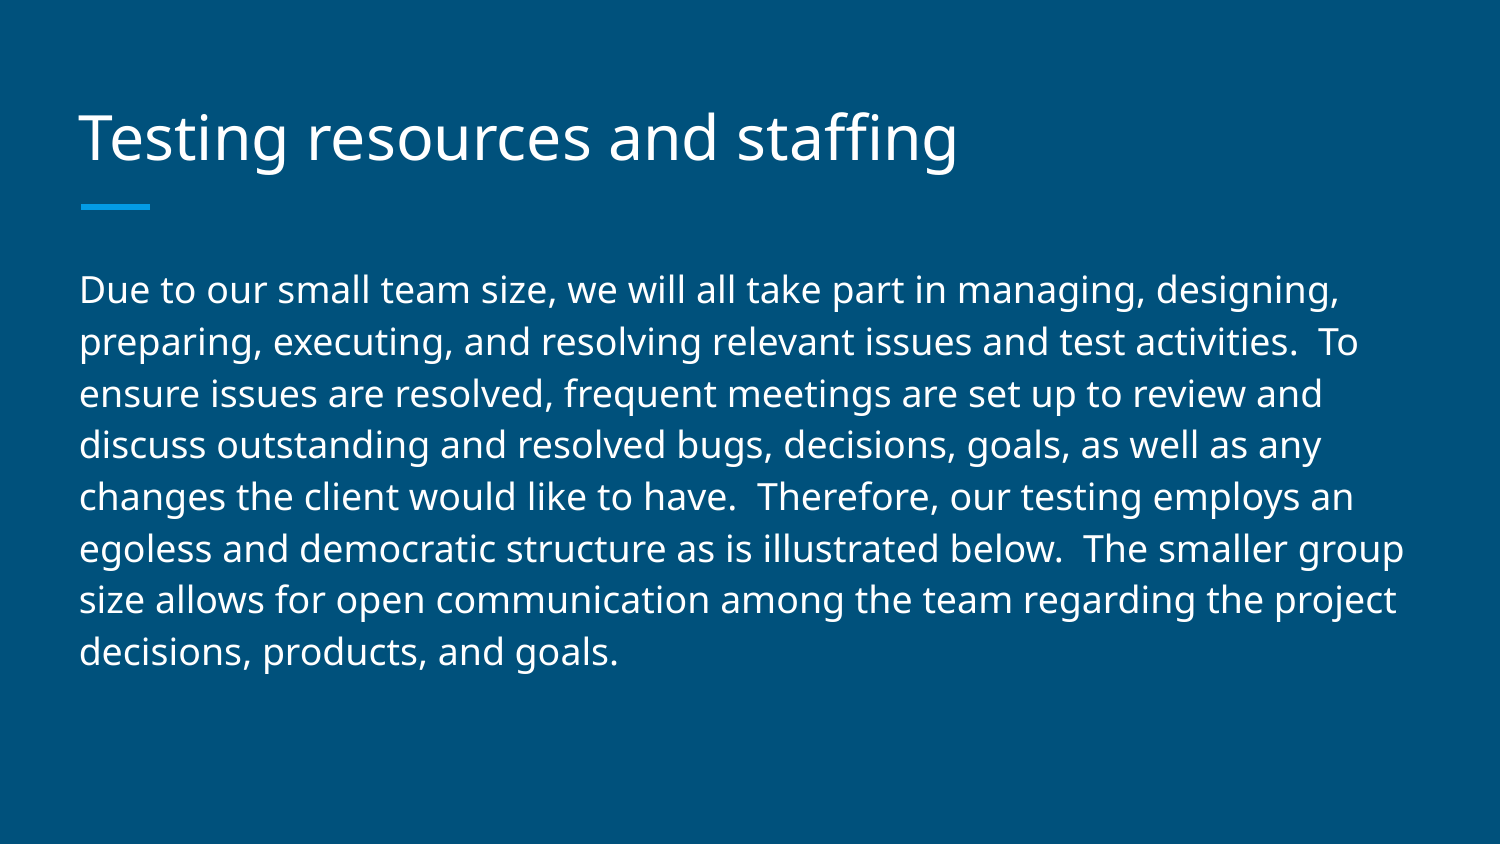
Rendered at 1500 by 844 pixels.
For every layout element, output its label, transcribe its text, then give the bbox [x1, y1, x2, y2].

title Testing resources and staffing [63, 75, 1437, 188]
list Due to our small team size, we will all take part in managing, designing, preparing, executing, and resolving relevant issues and test activities. To ensure issues are resolved, frequent meetings are set up to review and discuss outstanding and resolved bugs, decisions, goals, as well as any changes the client would like to have. Therefore, our testing employs an egoless and democratic structure as is illustrated below. The smaller group size allows for open communication among the team regarding the project decisions, products, and goals. [63, 244, 1437, 750]
